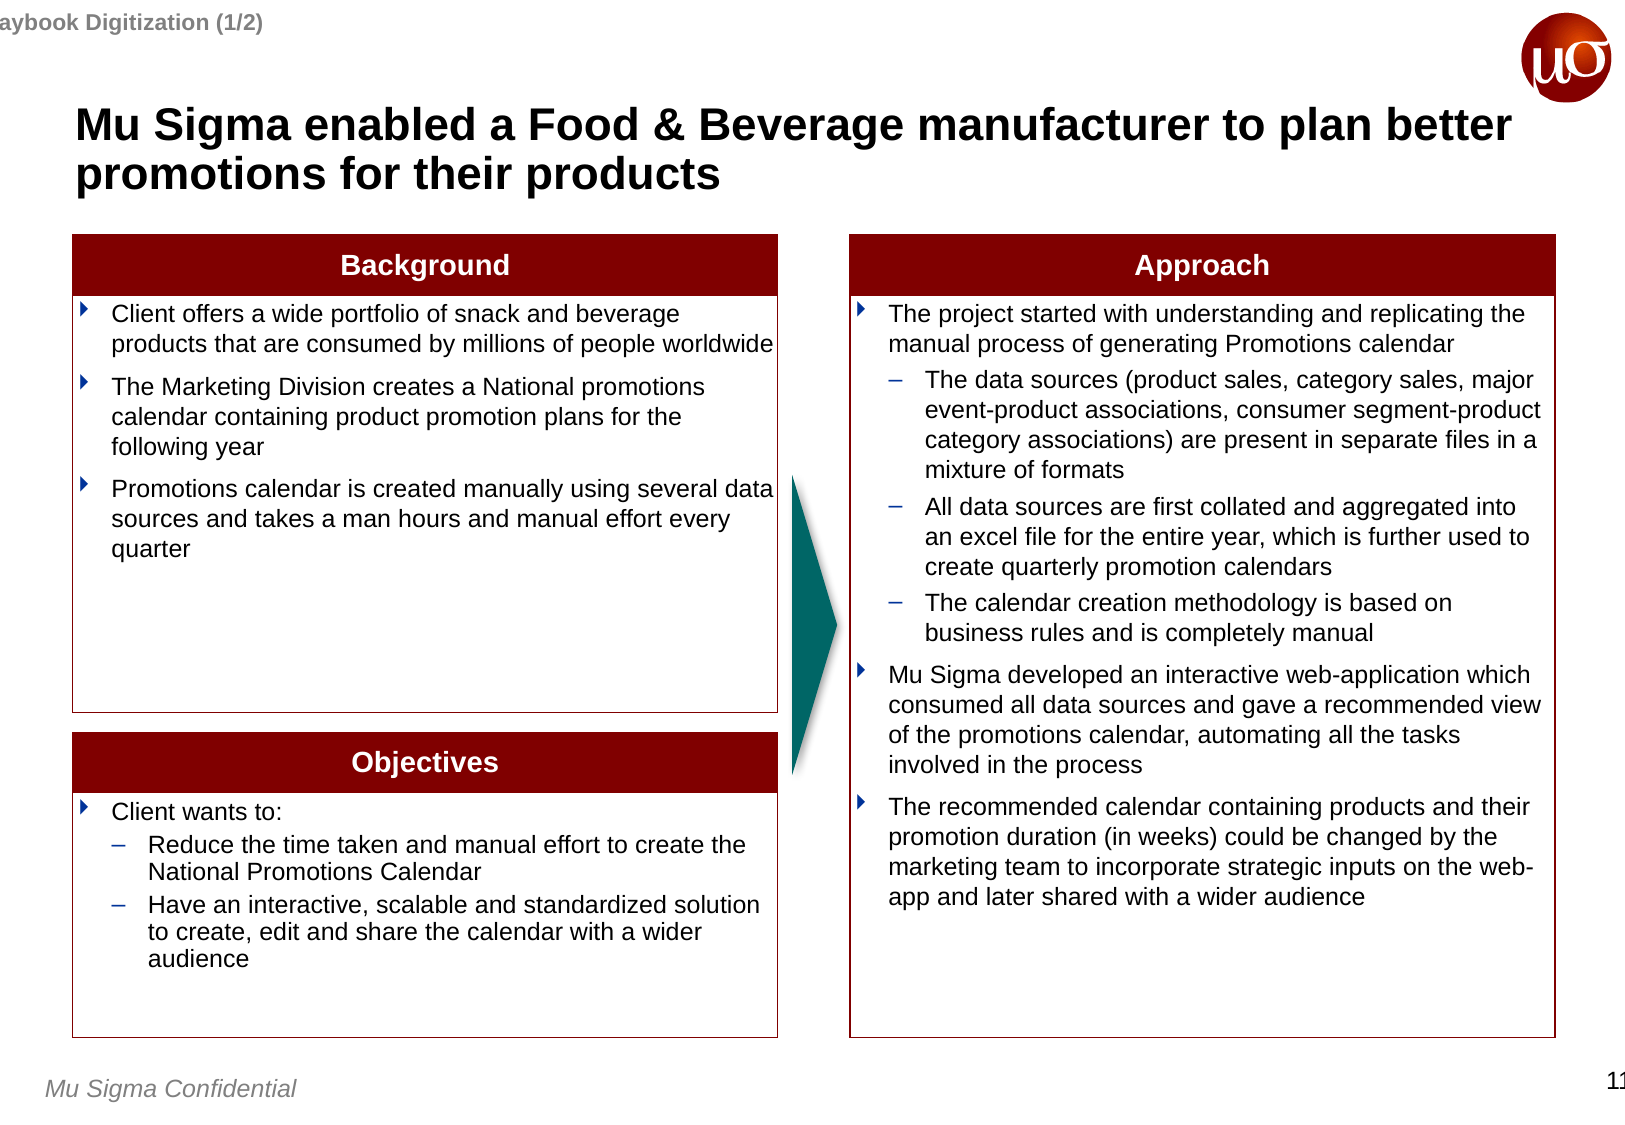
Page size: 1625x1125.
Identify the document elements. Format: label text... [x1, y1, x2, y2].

text_box Playbook Digitization (1/2) [0, 0, 356, 43]
list Client offers a wide portfolio of snack and beverage products that are consumed by millions of people worldwide The Marketing Division creates a National promotions calendar containing product promotion plans for the following year Promotions calendar is created manually using several data sources and takes a man hours and manual effort every quarter [72, 297, 779, 709]
list Client wants to: Reduce the time taken and manual effort to create the National Promotions Calendar Have an interactive, scalable and standardized solution to create, edit and share the calendar with a wider audience [72, 795, 779, 1038]
list The project started with understanding and replicating the manual process of generating Promotions calendar The data sources (product sales, category sales, major event-product associations, consumer segment-product category associations) are present in separate files in a mixture of formats All data sources are first collated and aggregated into an excel file for the entire year, which is further used to create quarterly promotion calendars The calendar creation methodology is based on business rules and is completely manual Mu Sigma developed an interactive web-application which consumed all data sources and gave a recommended view of the promotions calendar, automating all the tasks involved in the process The recommended calendar containing products and their promotion duration (in weeks) could be changed by the marketing team to incorporate strategic inputs on the web-app and later shared with a wider audience [849, 297, 1550, 1038]
picture [1516, 12, 1615, 103]
title Mu Sigma enabled a Food & Beverage manufacturer to plan better promotions for their products [74, 62, 1550, 201]
